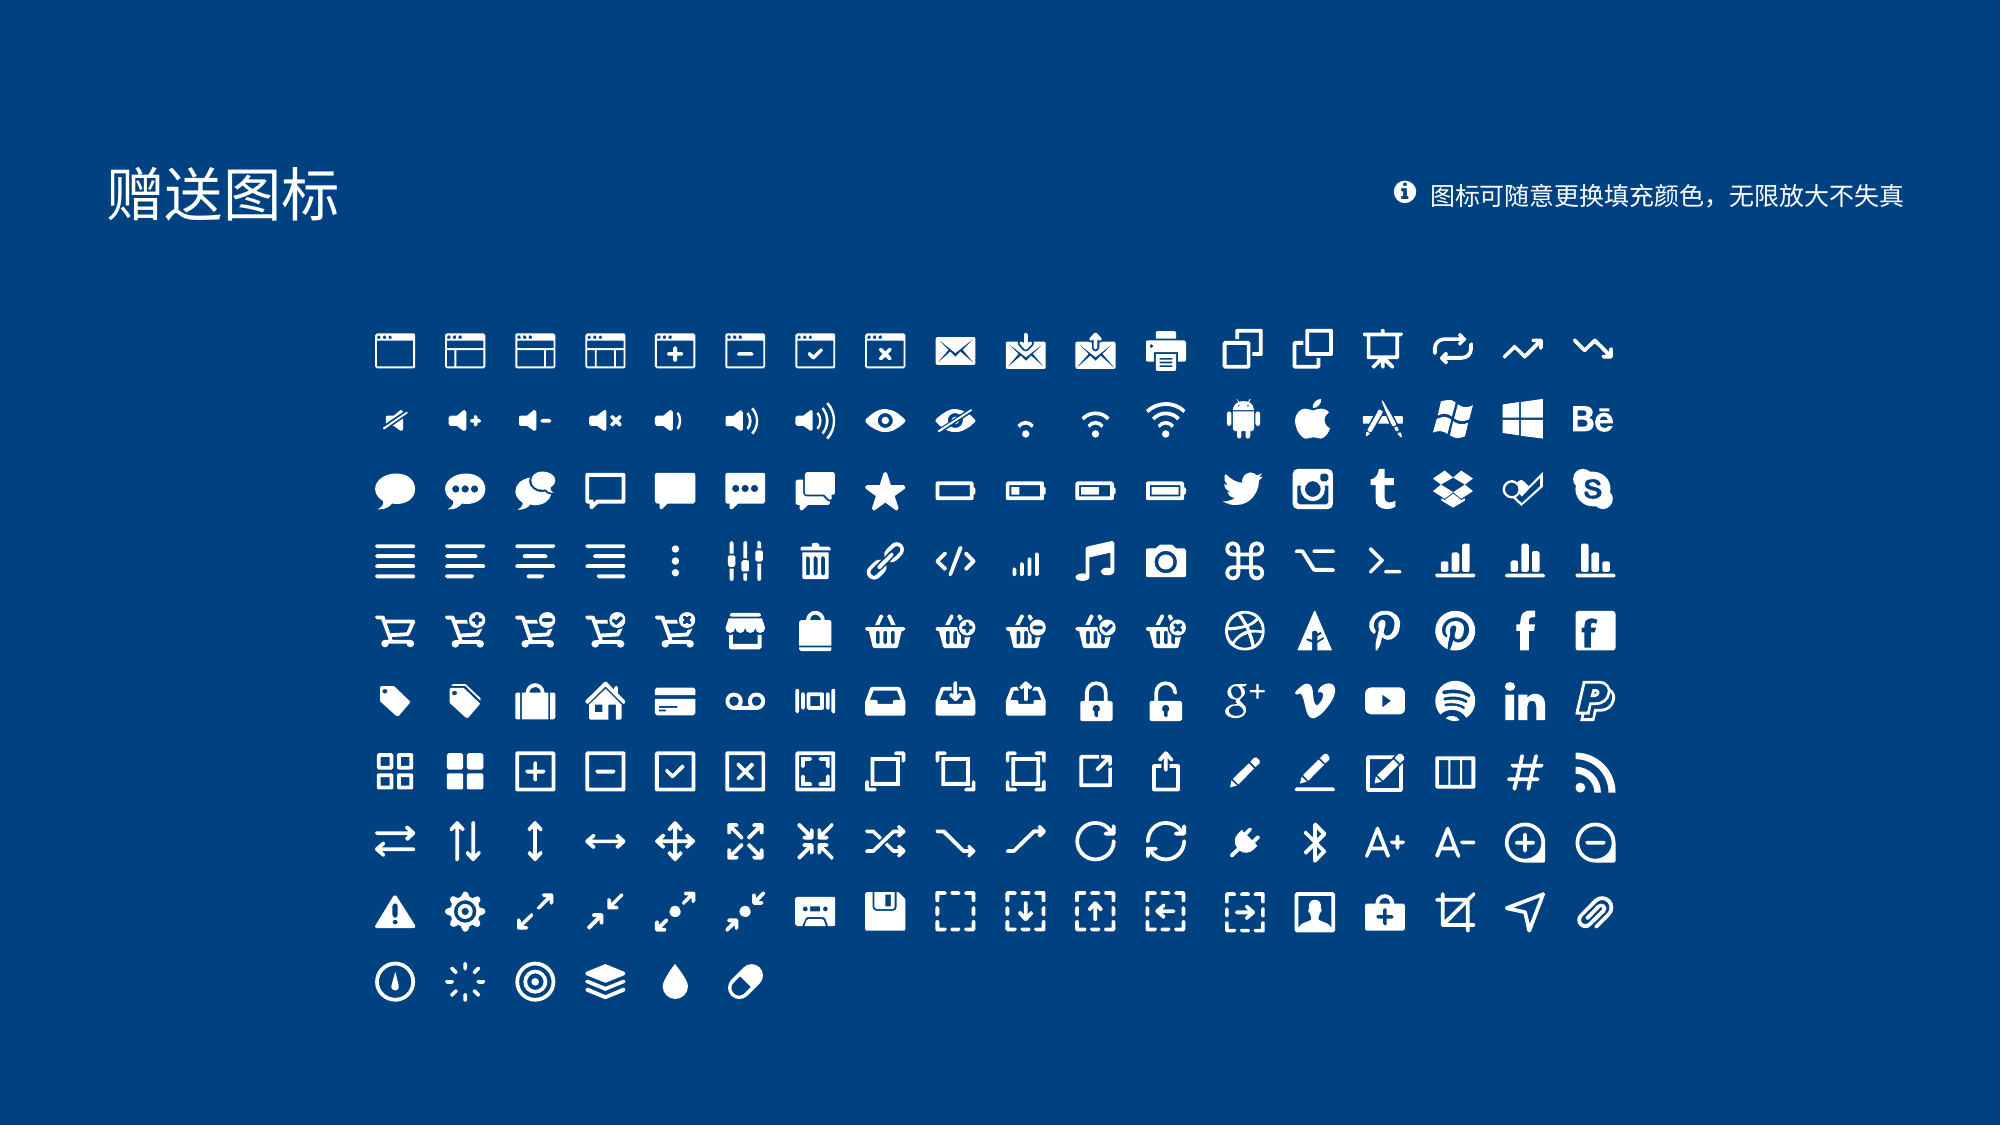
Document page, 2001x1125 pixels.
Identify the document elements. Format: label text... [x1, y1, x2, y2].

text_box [1393, 158, 1948, 214]
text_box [375, 328, 1616, 1002]
text_box 赠送图标 [91, 151, 355, 236]
